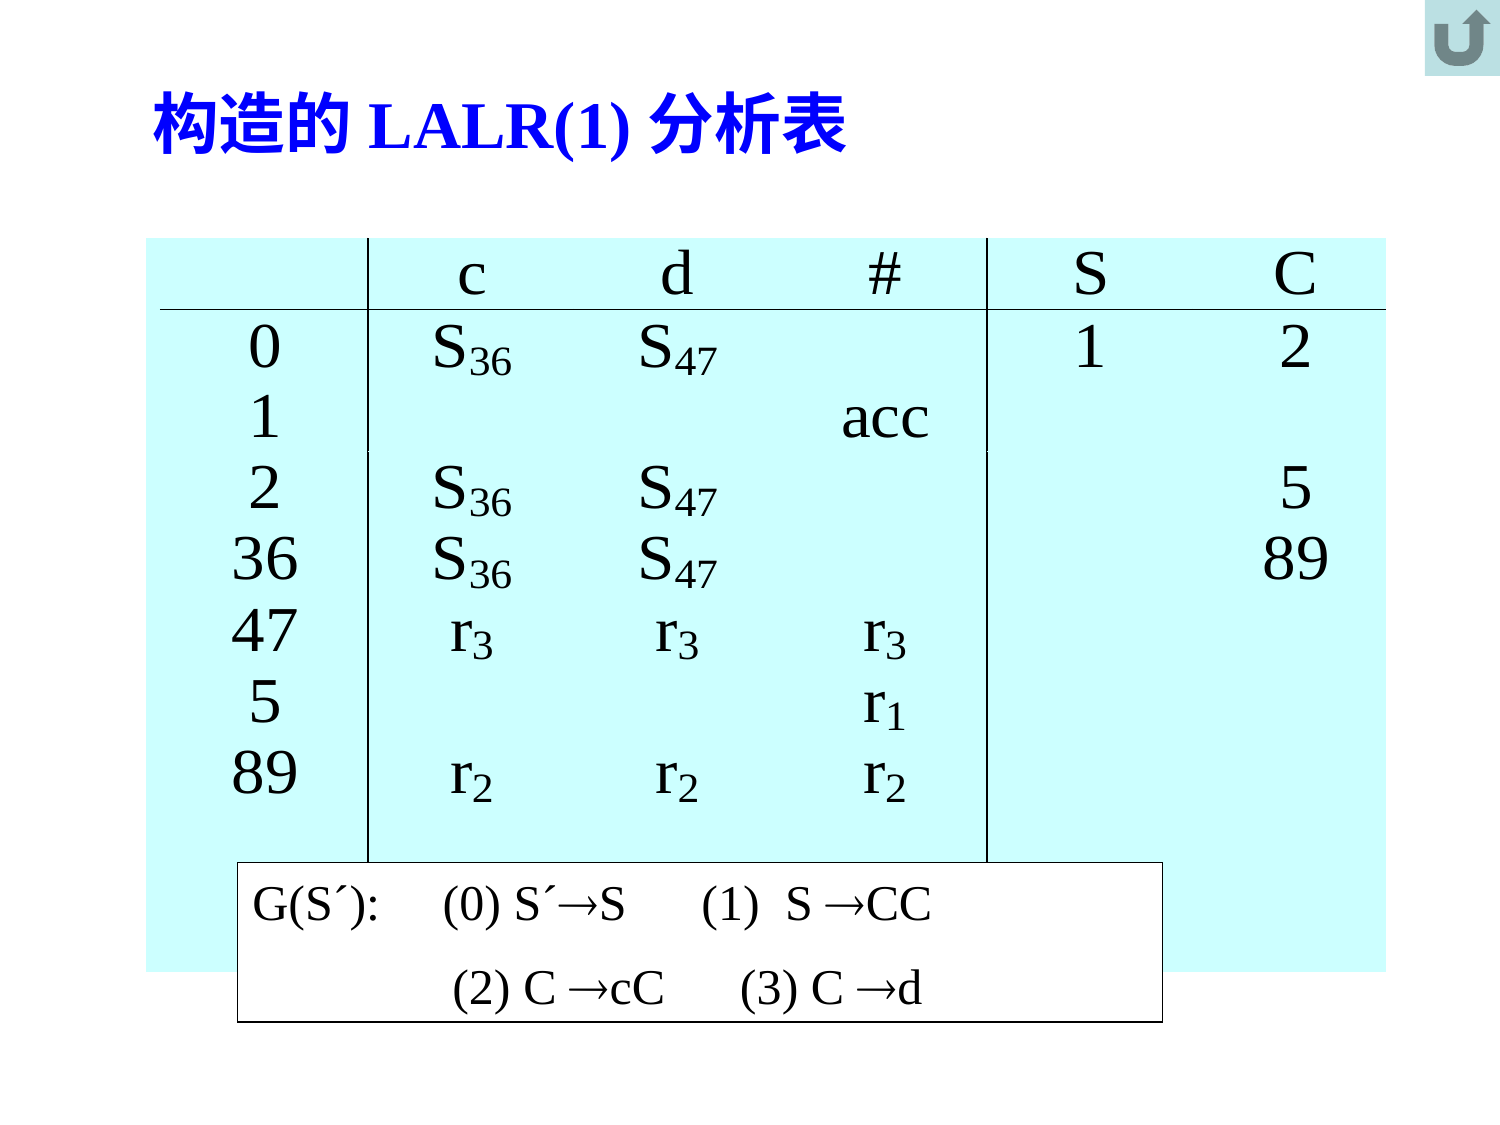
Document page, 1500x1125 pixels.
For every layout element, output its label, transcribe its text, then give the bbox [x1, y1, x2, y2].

text_box [1424, 0, 1500, 76]
text_box G(S´): (0) S´S (1) S CC (2) C cC (3) C d [237, 980, 1163, 1023]
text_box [145, 237, 1387, 972]
text_box 构造的LALR(1)分析表 [137, 74, 925, 170]
